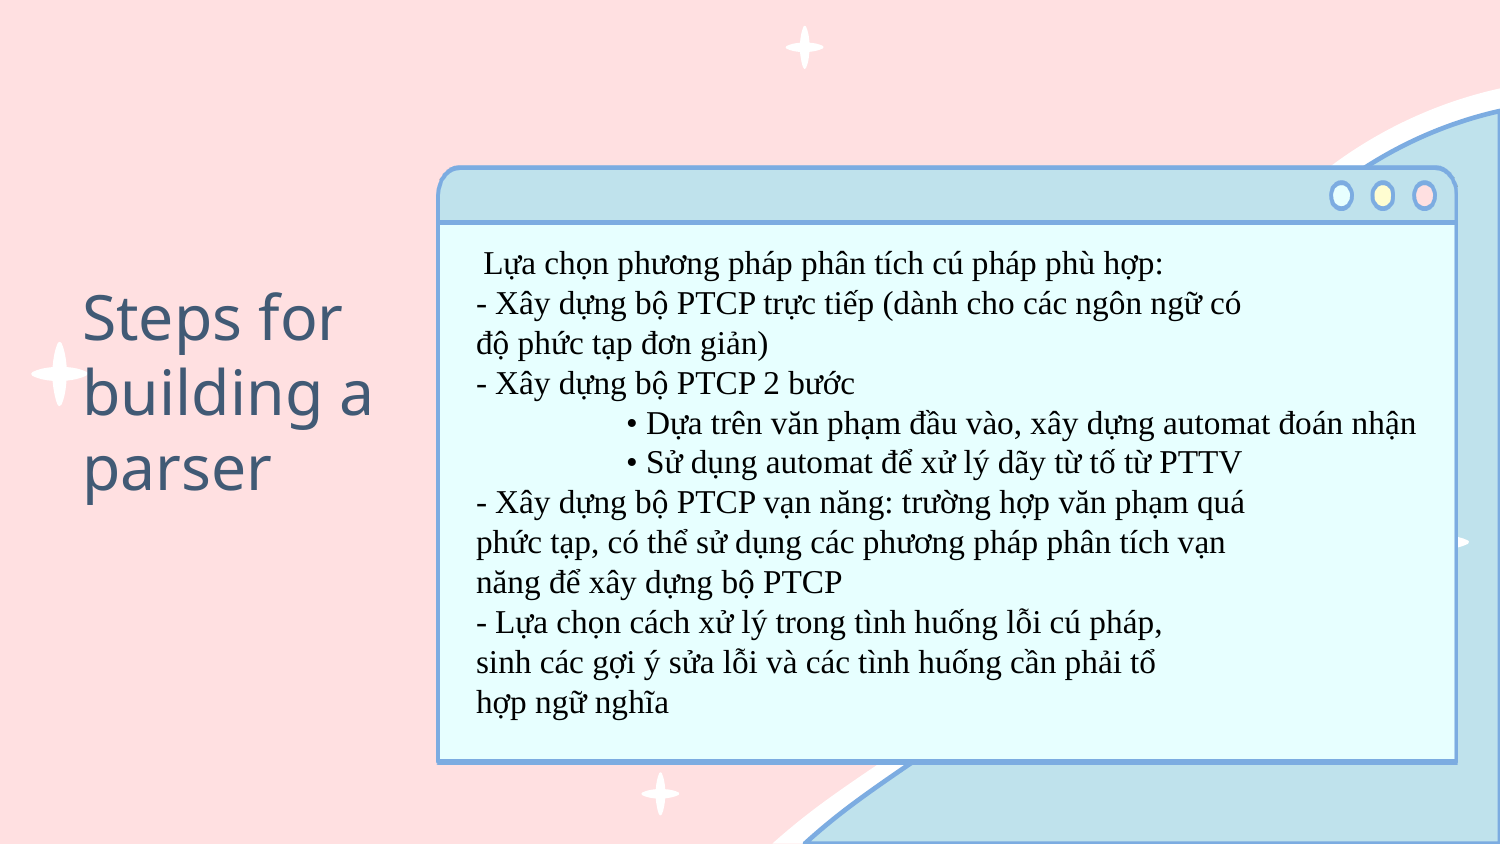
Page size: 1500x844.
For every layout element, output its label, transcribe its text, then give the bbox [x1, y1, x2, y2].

text_box Steps for building a parser [67, 263, 431, 588]
picture [436, 164, 1458, 765]
